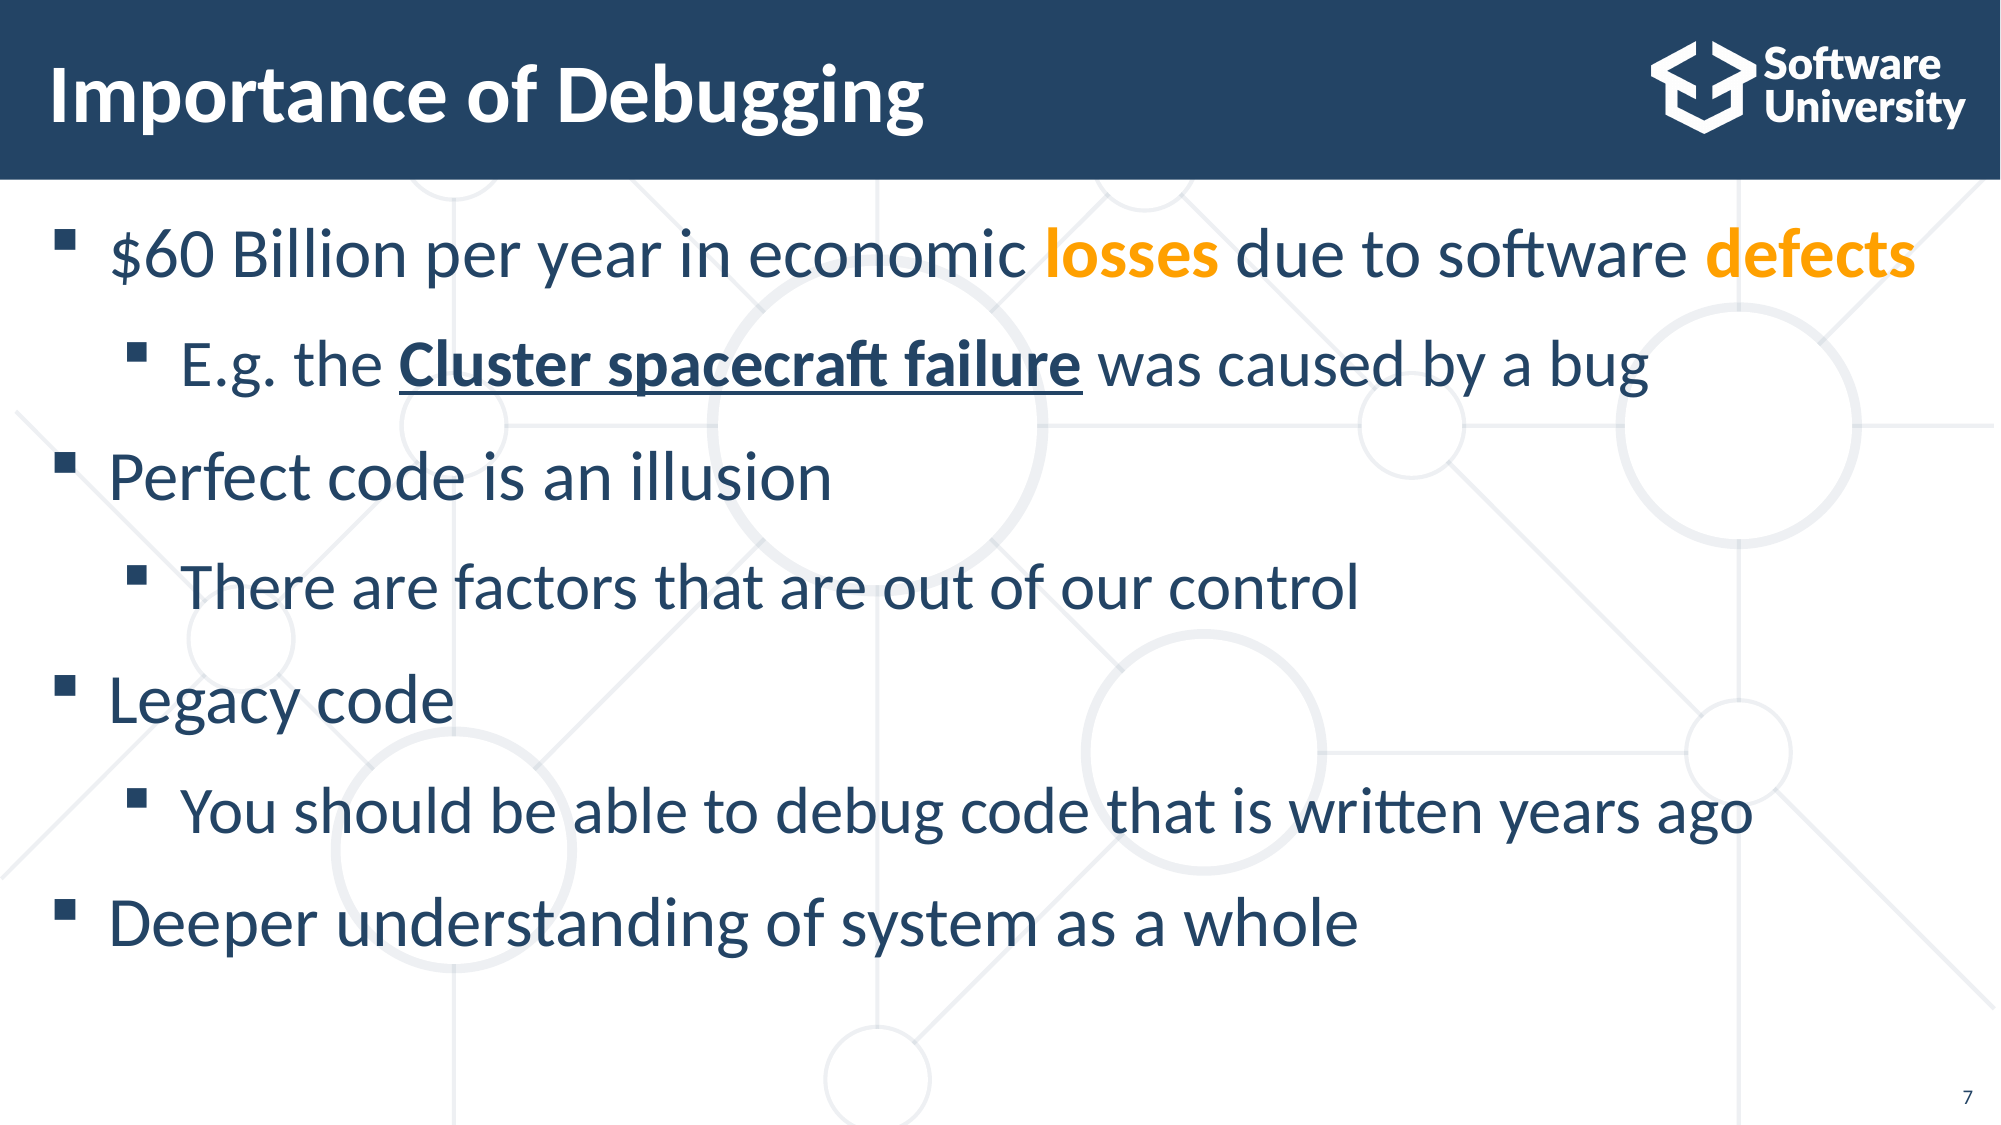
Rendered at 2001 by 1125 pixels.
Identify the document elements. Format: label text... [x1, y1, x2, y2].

slide_number 7 [1927, 1067, 1989, 1117]
title Importance of Debugging [31, 16, 1625, 162]
list $60 Billion per year in economic losses due to software defects E.g. the Cluster spacecraft failure was caused by a bug Perfect code is an illusion There are factors that are out of our control Legacy code You should be able to debug code that is written years ago Deeper understanding of system as a whole [31, 196, 1970, 1104]
picture [1651, 41, 1966, 134]
